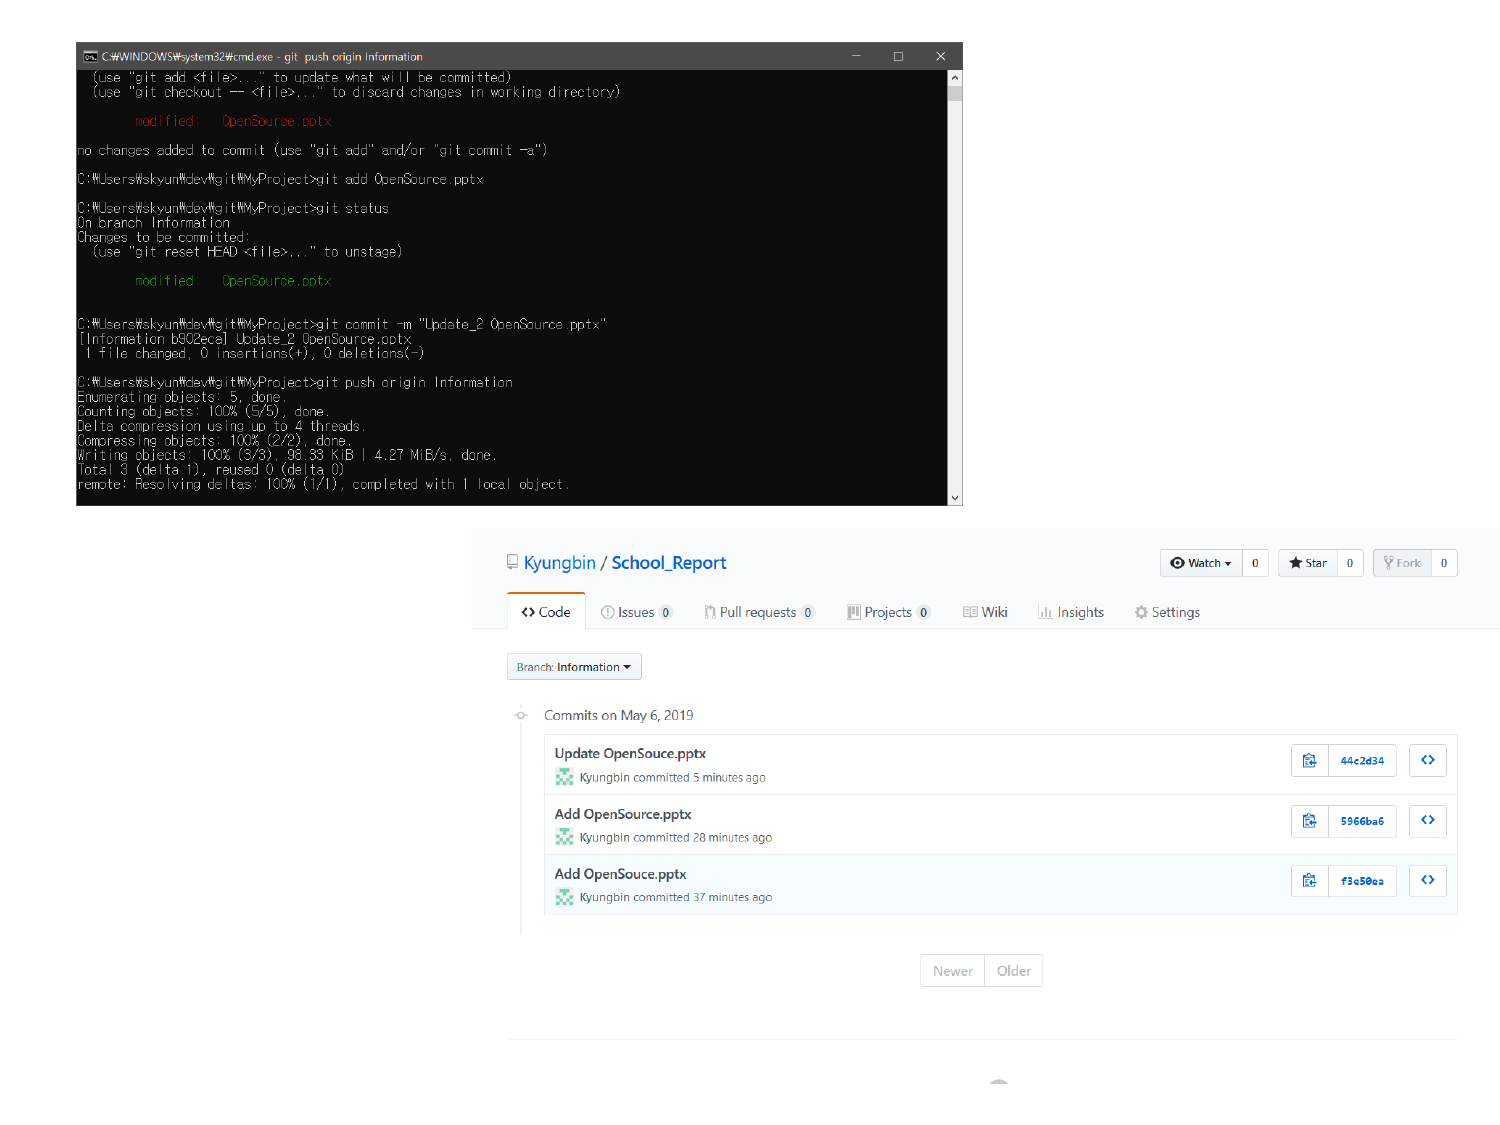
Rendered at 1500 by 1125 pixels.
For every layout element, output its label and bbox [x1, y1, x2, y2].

list [76, 42, 963, 506]
picture [471, 528, 1500, 1084]
